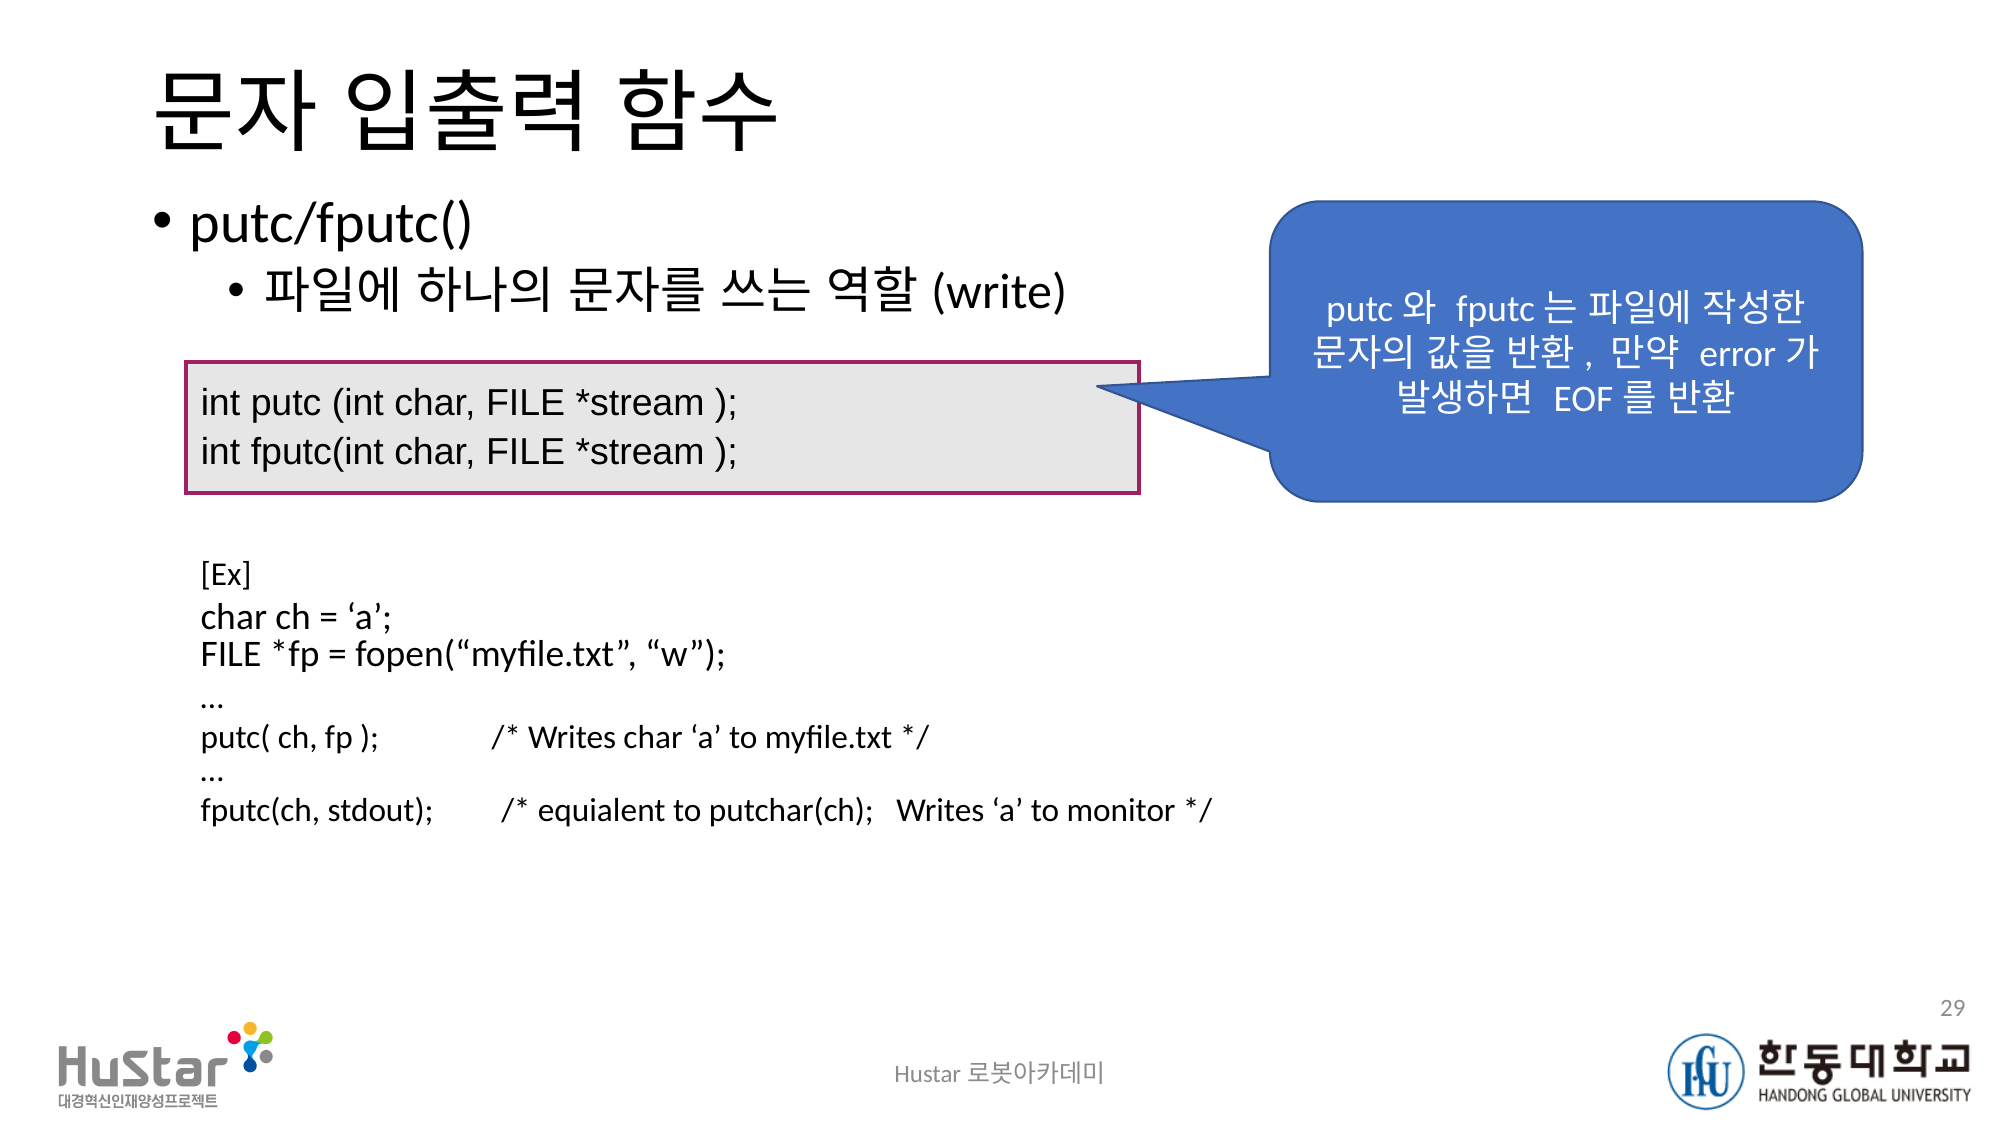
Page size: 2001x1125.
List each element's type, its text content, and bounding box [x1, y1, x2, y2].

list putc/fputc() 파일에 하나의 문자를 쓰는 역할(write) [137, 184, 1863, 1014]
table_header int putc (int char, FILE *stream ); int fputc(int char, FILE *stream ); [188, 364, 1137, 491]
picture [1666, 1030, 1981, 1113]
text_box putc와 fputc는 파일에 작성한 문자의 값을 반환, 만약 error가 발생하면 EOF를 반환 [1096, 200, 1864, 503]
picture [56, 1020, 274, 1110]
slide_number 29 [1887, 976, 1981, 1037]
title 문자 입출력 함수 [137, 59, 1863, 172]
table_header [Ex] char ch = ‘a’; FILE *fp = fopen(“myfile.txt”, “w”); … putc( ch, fp ); /* Writes char ‘a’ to myfile.txt */ … fputc(ch, stdout); /* equialent to putchar(ch); Writes ‘a’ to monitor */ [186, 553, 1532, 840]
footer Hustar로봇아카데미 [662, 1042, 1338, 1103]
